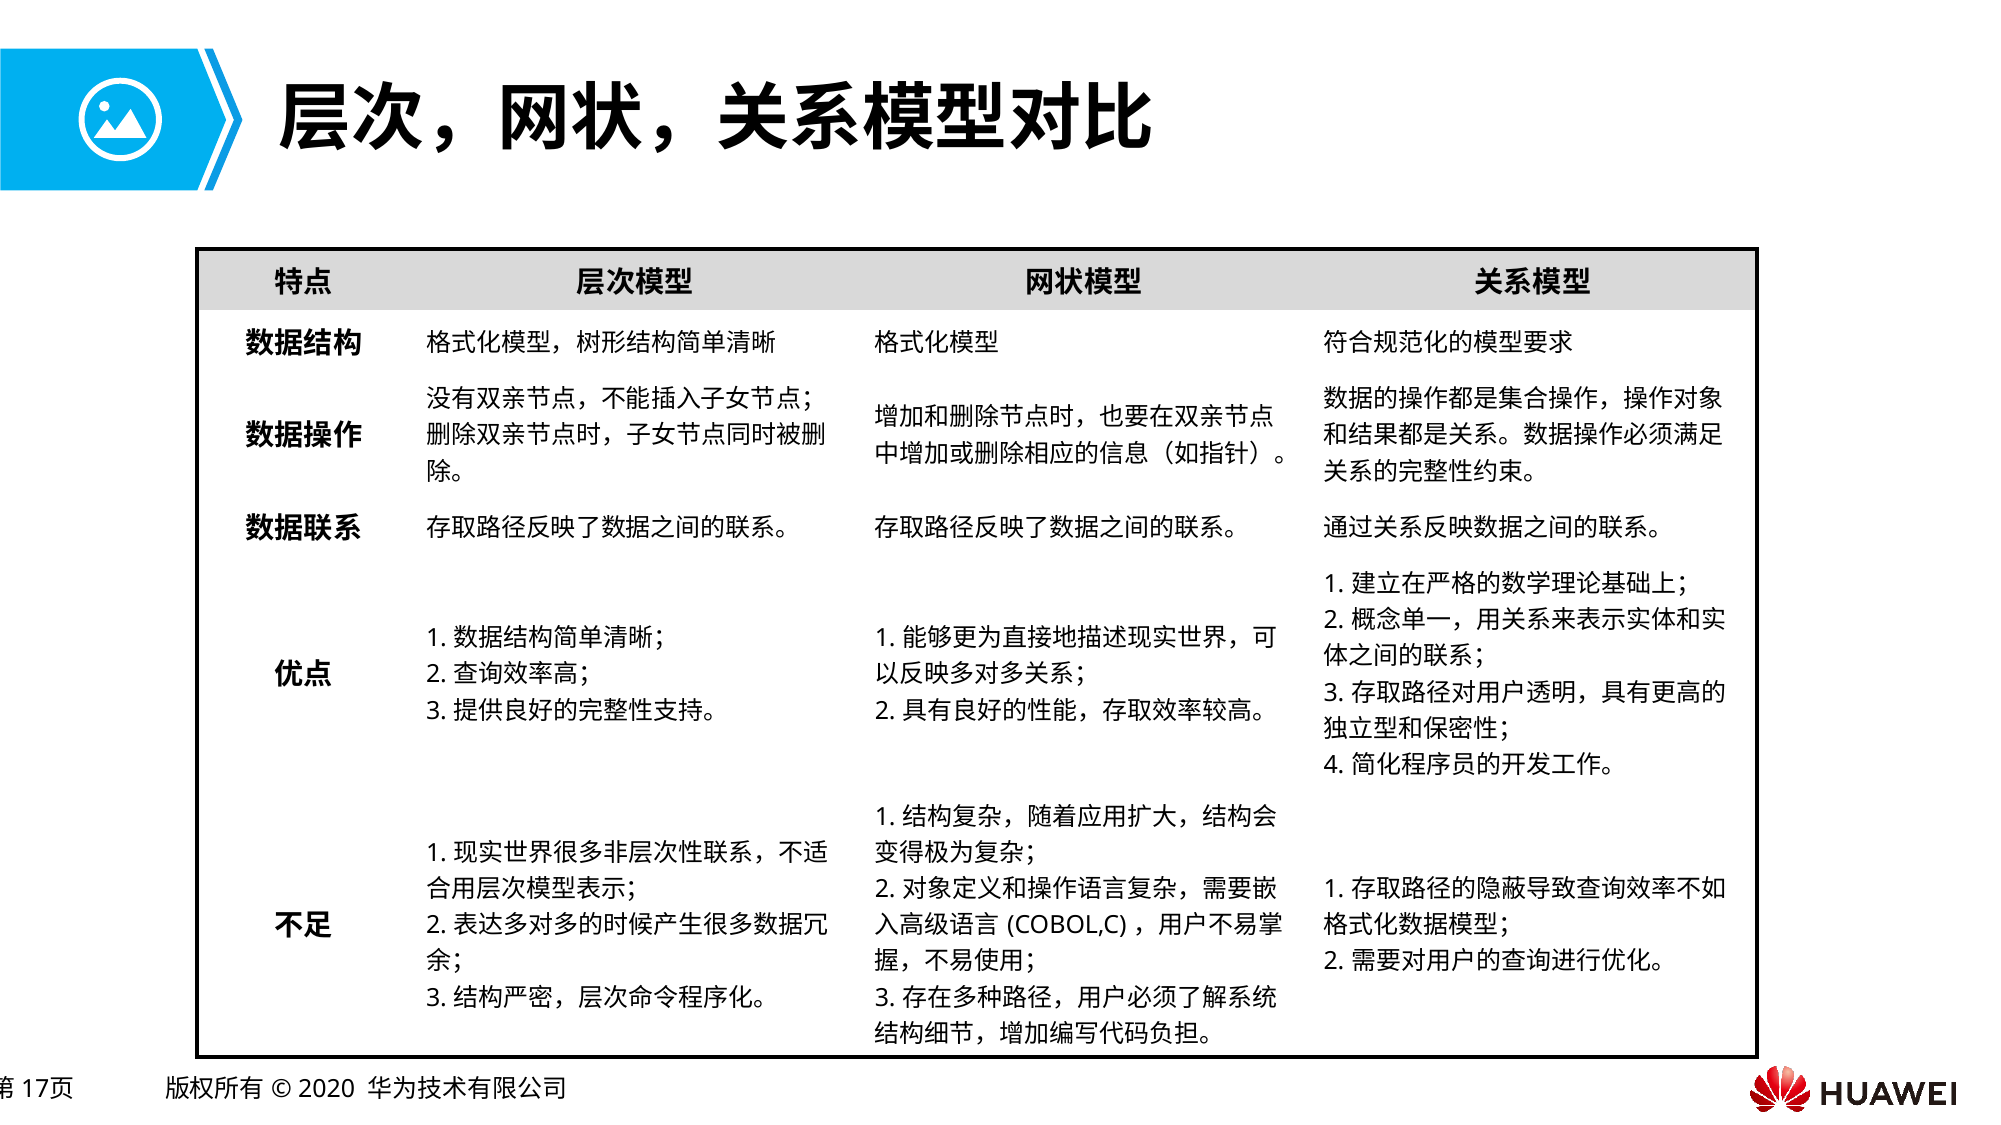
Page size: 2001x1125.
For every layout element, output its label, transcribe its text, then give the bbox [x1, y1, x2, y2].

title 层次，网状，关系模型对比 [261, 67, 1874, 173]
table_header 网状模型 [860, 251, 1309, 310]
table_header 特点 [199, 251, 411, 310]
table_cell 增加和删除节点时，也要在双亲节点中增加或删除相应的信息（如指针）。 [860, 371, 1309, 495]
table_cell 1.现实世界很多非层次性联系，不适合用层次模型表示； 2.表达多对多的时候产生很多数据冗余； 3.结构严密，层次命令程序化。 [411, 788, 860, 1055]
table_cell 数据操作 [199, 371, 411, 495]
table_cell 1.能够更为直接地描述现实世界，可以反映多对多关系； 2.具有良好的性能，存取效率较高。 [860, 556, 1309, 788]
table_cell 1.数据结构简单清晰； 2.查询效率高； 3.提供良好的完整性支持。 [411, 556, 860, 788]
table_cell 1.结构复杂，随着应用扩大，结构会变得极为复杂； 2.对象定义和操作语言复杂，需要嵌入高级语言(COBOL,C)，用户不易掌握，不易使用； 3.存在多种路径，用户必须了解系统结构细节，增加编写代码负担。 [860, 788, 1309, 1055]
table_cell 符合规范化的模型要求 [1309, 310, 1755, 371]
table_cell 没有双亲节点，不能插入子女节点；删除双亲节点时，子女节点同时被删除。 [411, 371, 860, 495]
table_cell 存取路径反映了数据之间的联系。 [860, 495, 1309, 556]
table_cell 格式化模型，树形结构简单清晰 [411, 310, 860, 371]
picture [1750, 1066, 1956, 1112]
table_cell 通过关系反映数据之间的联系。 [1309, 495, 1755, 556]
table_cell 数据联系 [199, 495, 411, 556]
table_cell 数据的操作都是集合操作，操作对象和结果都是关系。数据操作必须满足关系的完整性约束。 [1309, 371, 1755, 495]
table_cell 1.存取路径的隐蔽导致查询效率不如格式化数据模型； 2.需要对用户的查询进行优化。 [1309, 788, 1755, 1055]
table_cell 数据结构 [199, 310, 411, 371]
table_cell 不足 [199, 788, 411, 1055]
table_cell 格式化模型 [860, 310, 1309, 371]
table_header 层次模型 [411, 251, 860, 310]
table_cell 存取路径反映了数据之间的联系。 [411, 495, 860, 556]
table_header 关系模型 [1309, 251, 1755, 310]
table_cell 优点 [199, 556, 411, 788]
table_cell 1.建立在严格的数学理论基础上； 2.概念单一，用关系来表示实体和实体之间的联系； 3.存取路径对用户透明，具有更高的独立型和保密性； 4.简化程序员的开发工作。 [1309, 556, 1755, 788]
